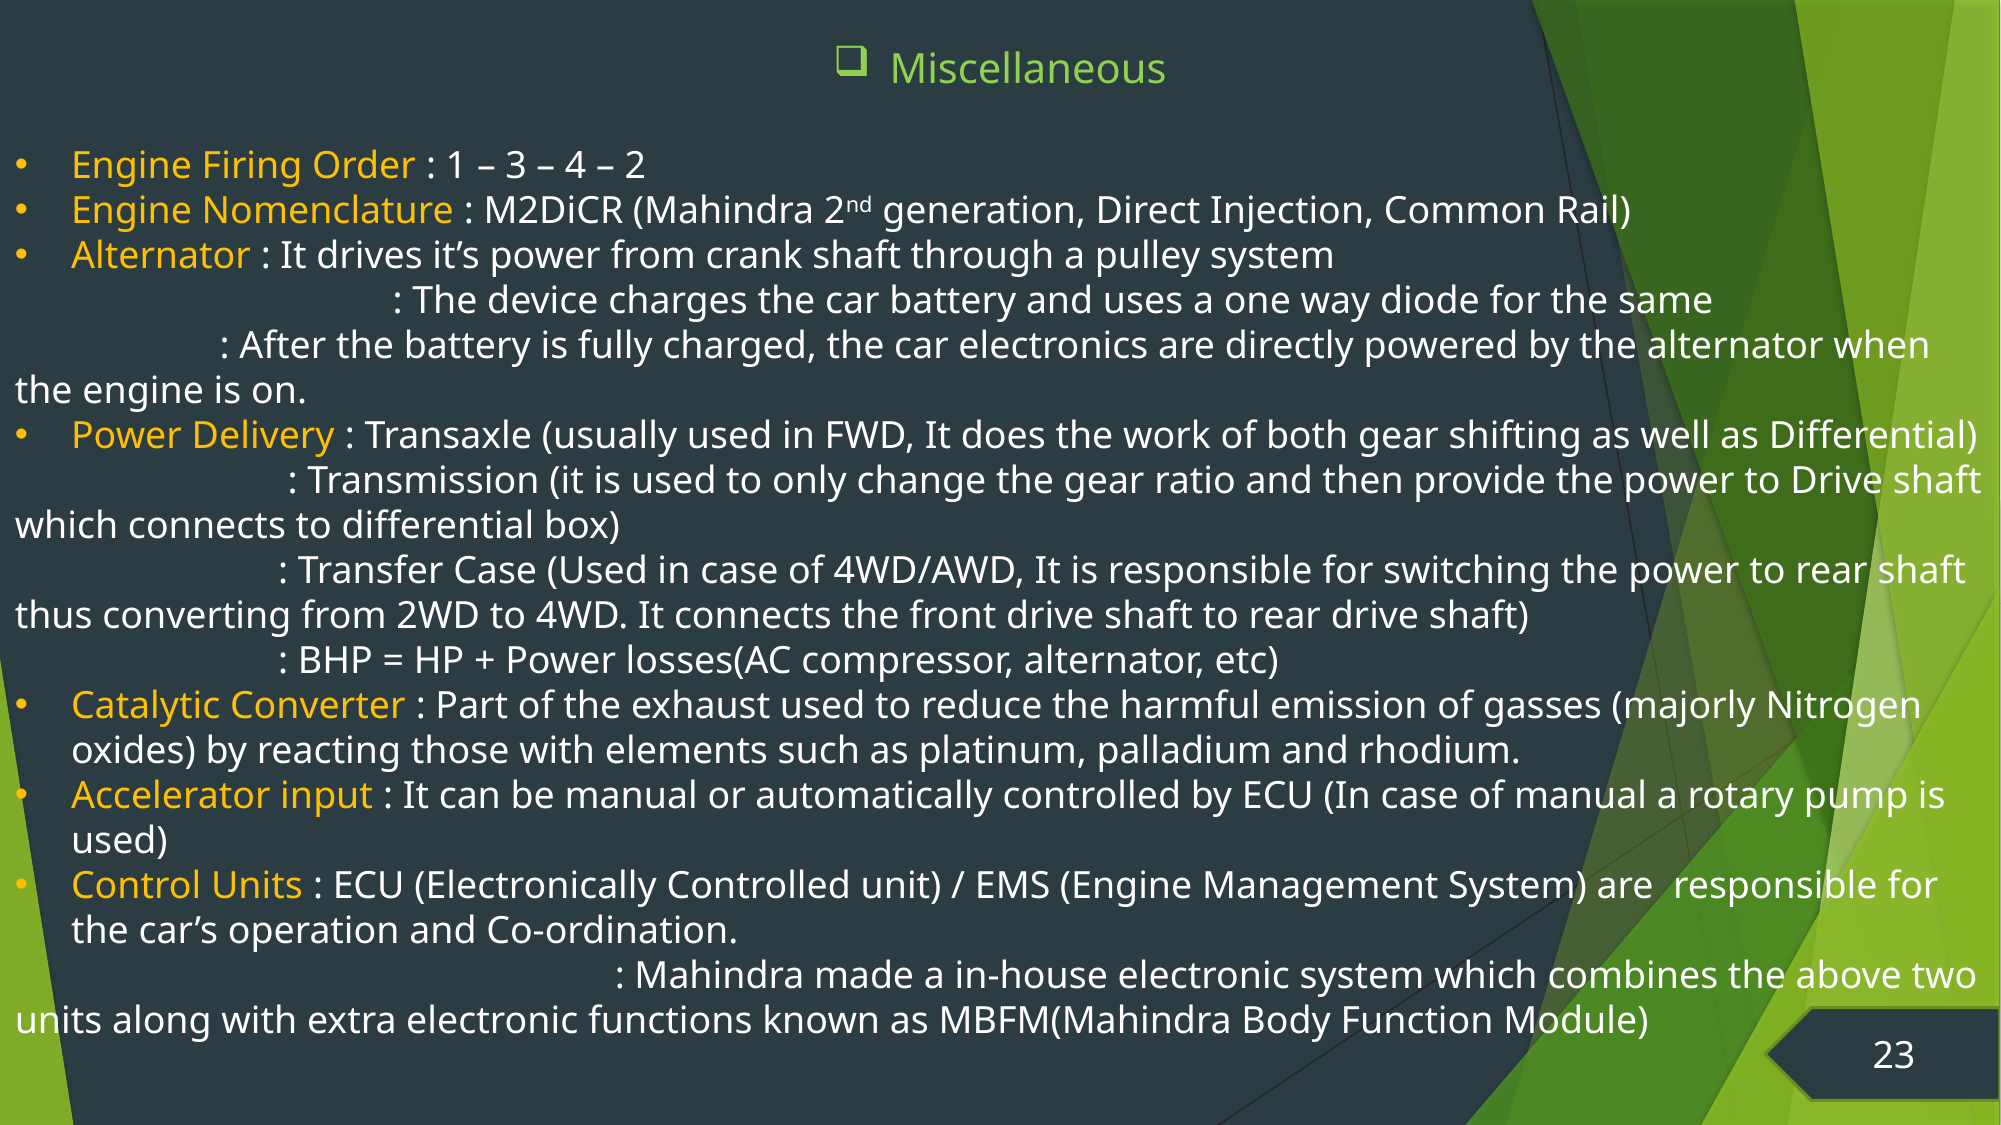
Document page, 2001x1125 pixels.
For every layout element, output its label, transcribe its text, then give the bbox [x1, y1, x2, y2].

text_box Miscellaneous Engine Firing Order : 1 – 3 – 4 – 2 Engine Nomenclature : M2DiCR (Mahindra 2nd generation, Direct Injection, Common Rail) Alternator : It drives it’s power from crank shaft through a pulley system : The device charges the car battery and uses a one way diode for the same : After the battery is fully charged, the car electronics are directly powered by the alternator when the engine is on. Power Delivery : Transaxle (usually used in FWD, It does the work of both gear shifting as well as Differential) : Transmission (it is used to only change the gear ratio and then provide the power to Drive shaft which connects to differential box) : Transfer Case (Used in case of 4WD/AWD, It is responsible for switching the power to rear shaft thus converting from 2WD to 4WD. It connects the front drive shaft to rear drive shaft) : BHP = HP + Power losses(AC compressor, alternator, etc) Catalytic Converter : Part of the exhaust used to reduce the harmful emission of gasses (majorly Nitrogen oxides) by reacting those with elements such as platinum, palladium and rhodium. Accelerator input : It can be manual or automatically controlled by ECU (In case of manual a rotary pump is used) Control Units : ECU (Electronically Controlled unit) / EMS (Engine Management System) are responsible for the car’s operation and Co-ordination. : Mahindra made a in-house electronic system which combines the above two units along with extra electronic functions known as MBFM(Mahindra Body Function Module) [0, 34, 2000, 1049]
text_box 23 [1763, 1049, 2000, 1102]
